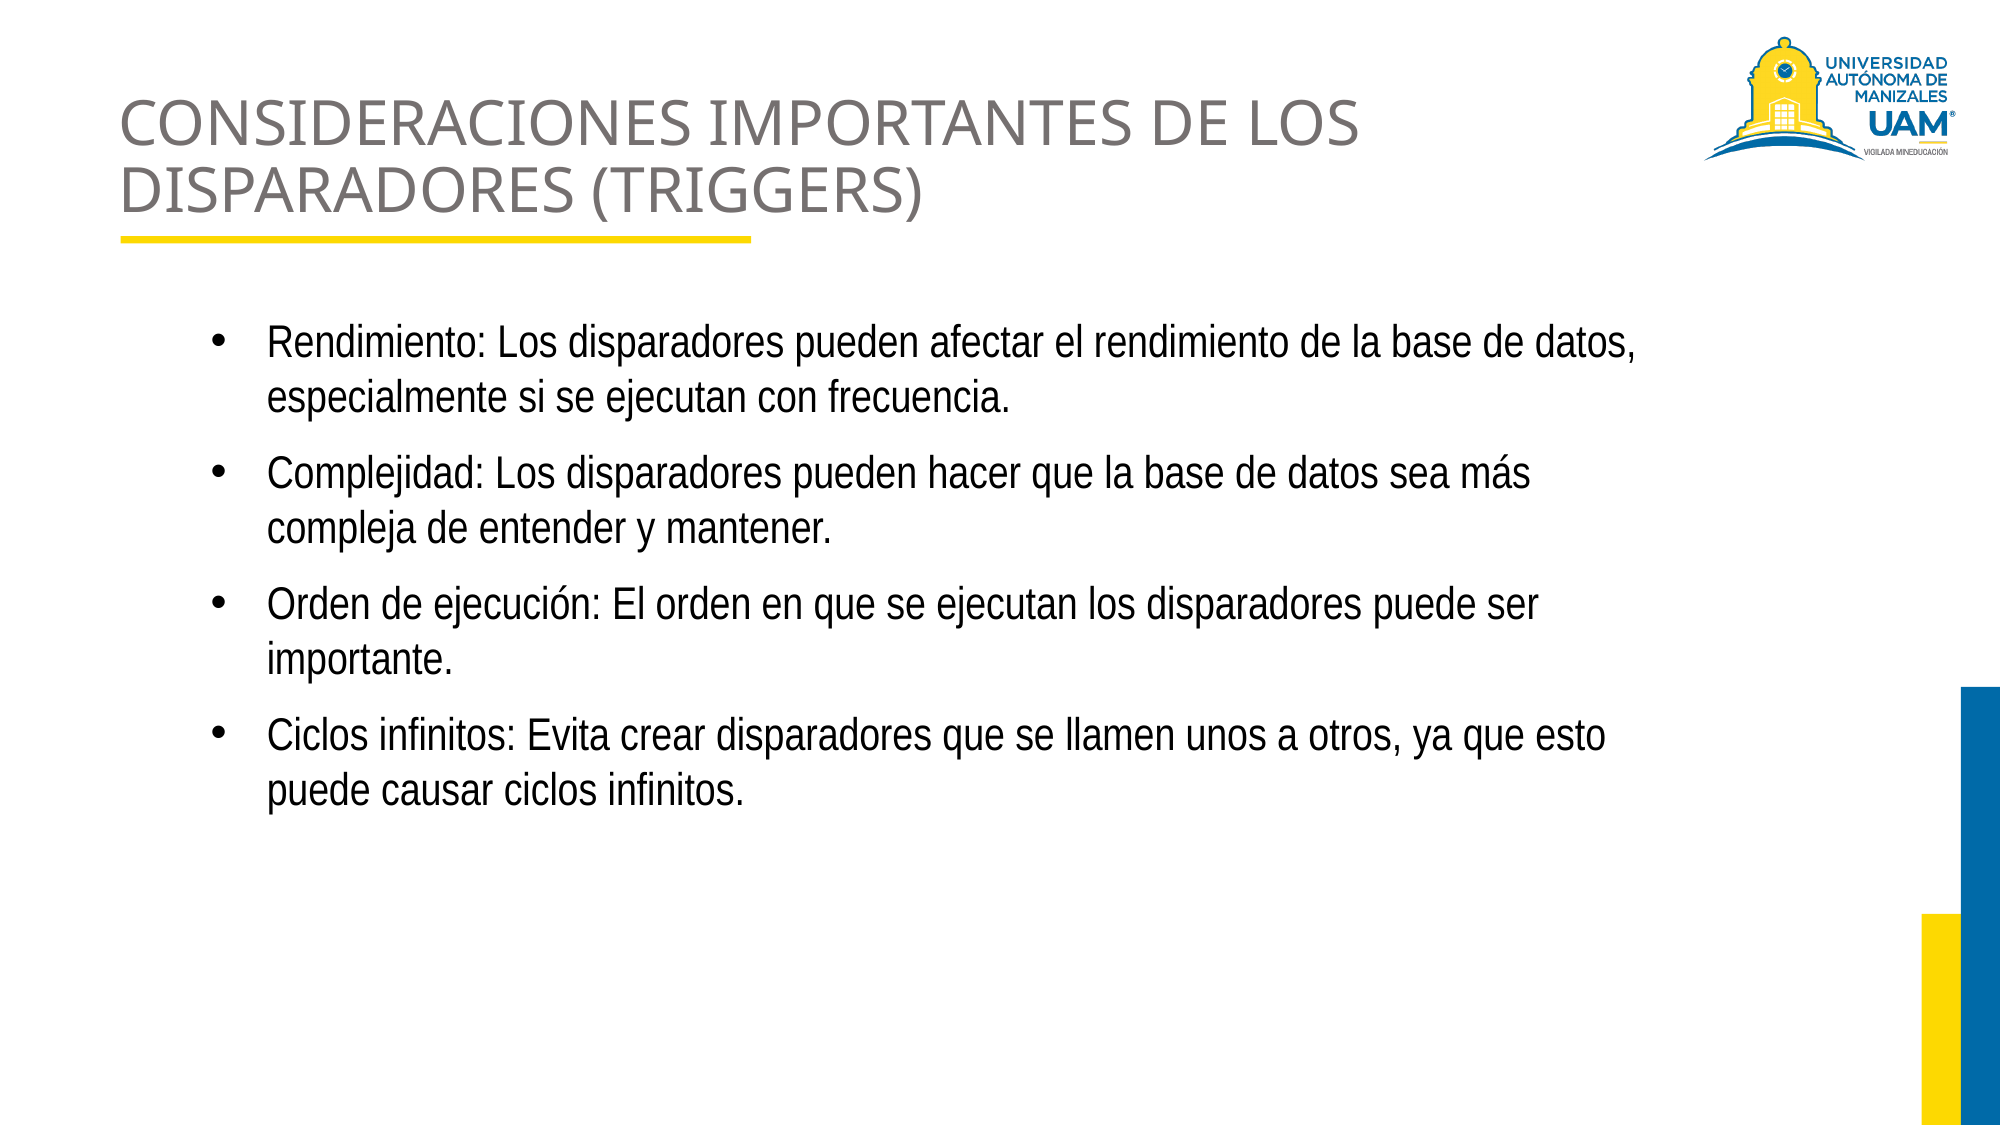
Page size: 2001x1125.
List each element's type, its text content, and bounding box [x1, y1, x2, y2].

title CONSIDERACIONES IMPORTANTES DE LOS DISPARADORES (TRIGGERS) [103, 74, 1829, 244]
picture [1683, 13, 1976, 184]
list Rendimiento: Los disparadores pueden afectar el rendimiento de la base de datos, especialmente si se ejecutan con frecuencia. Complejidad: Los disparadores pueden hacer que la base de datos sea más compleja de entender y mantener. Orden de ejecución: El orden en que se ejecutan los disparadores puede ser importante. Ciclos infinitos: Evita crear disparadores que se llamen unos a otros, ya que esto puede causar ciclos infinitos. [120, 304, 1703, 882]
text_box [120, 236, 752, 244]
